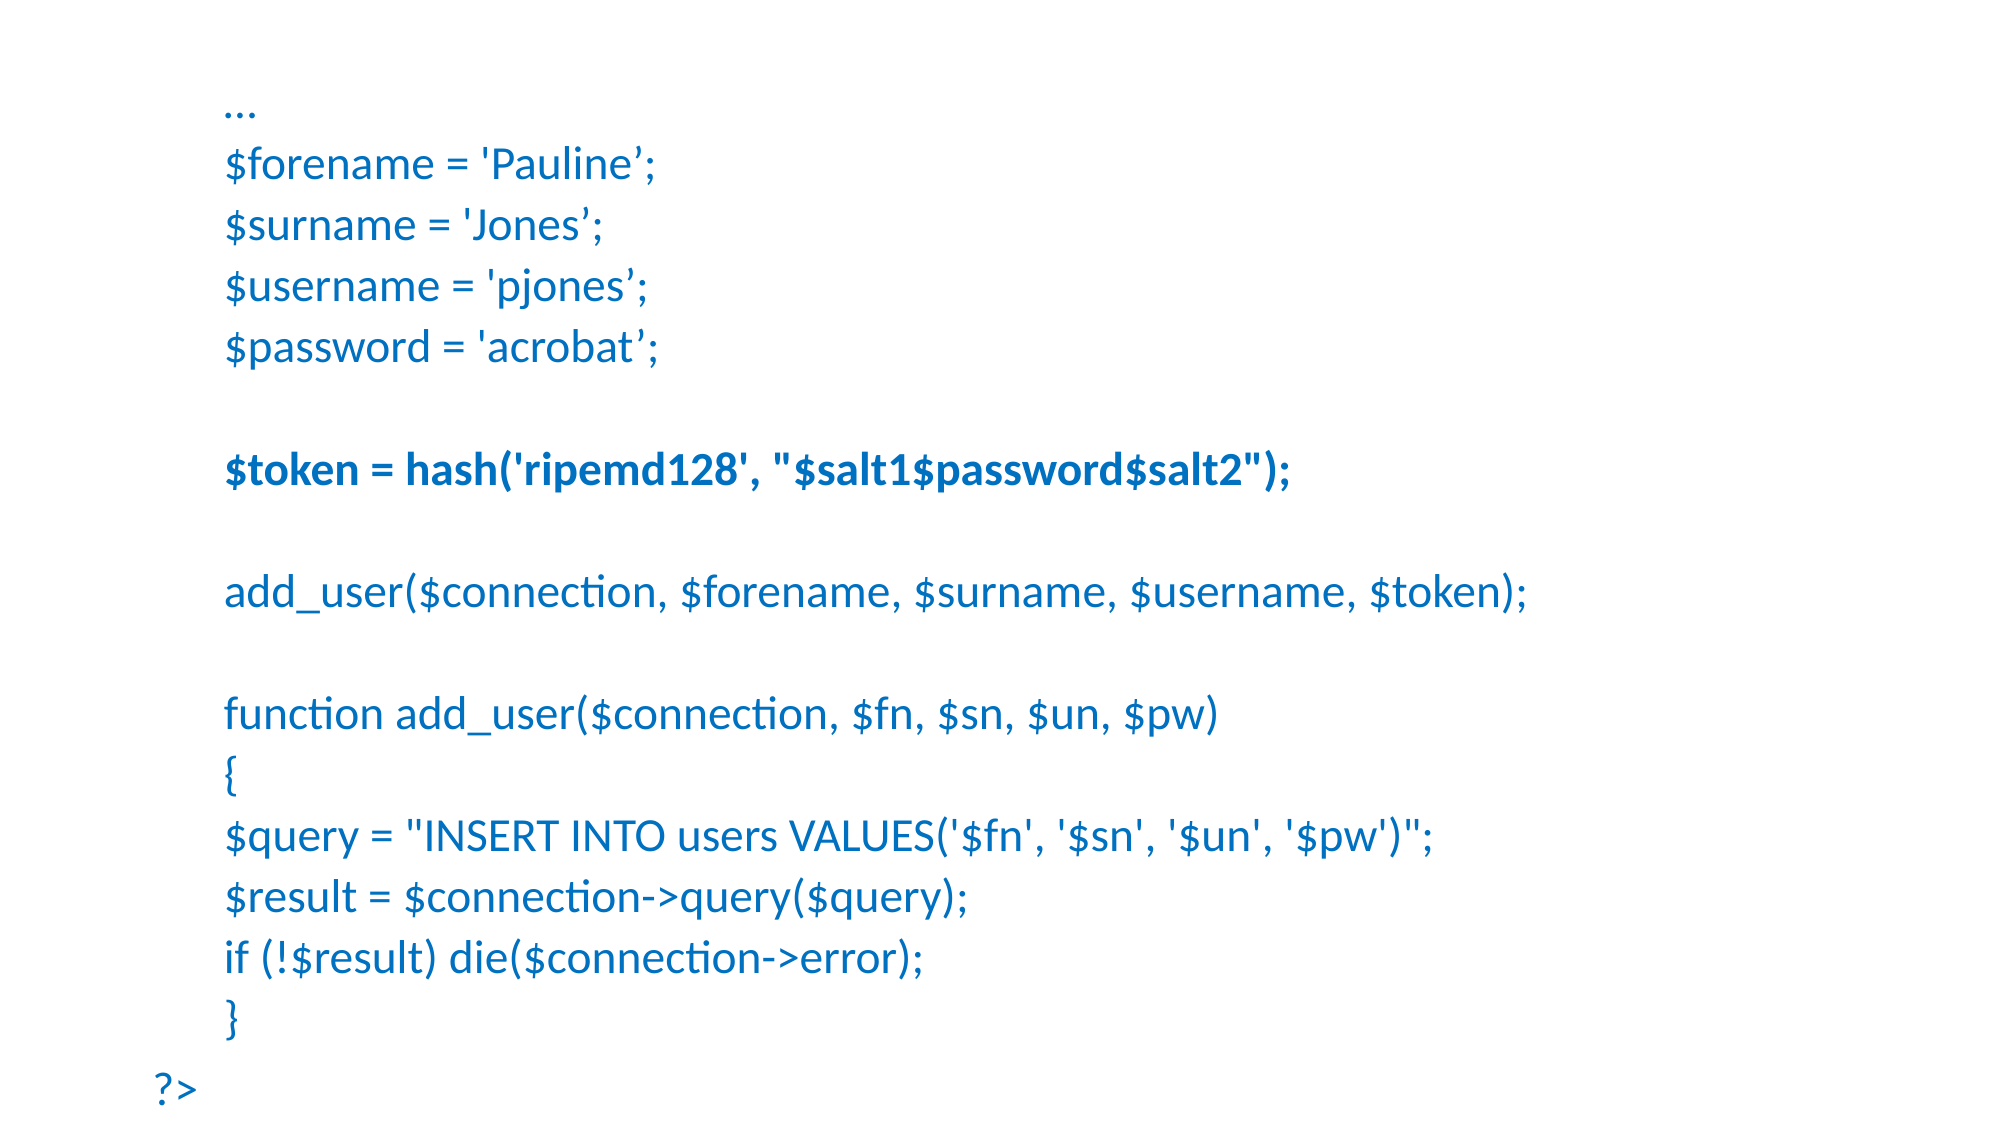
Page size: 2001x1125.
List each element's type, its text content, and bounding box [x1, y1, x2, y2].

list … $forename = 'Pauline’; $surname = 'Jones’; $username = 'pjones’; $password = 'acrobat’; $token = hash('ripemd128', "$salt1$password$salt2"); add_user($connection, $forename, $surname, $username, $token); function add_user($connection, $fn, $sn, $un, $pw) { $query = "INSERT INTO users VALUES('$fn', '$sn', '$un', '$pw')"; $result = $connection->query($query); if (!$result) die($connection->error); } ?> [137, 70, 1863, 1125]
